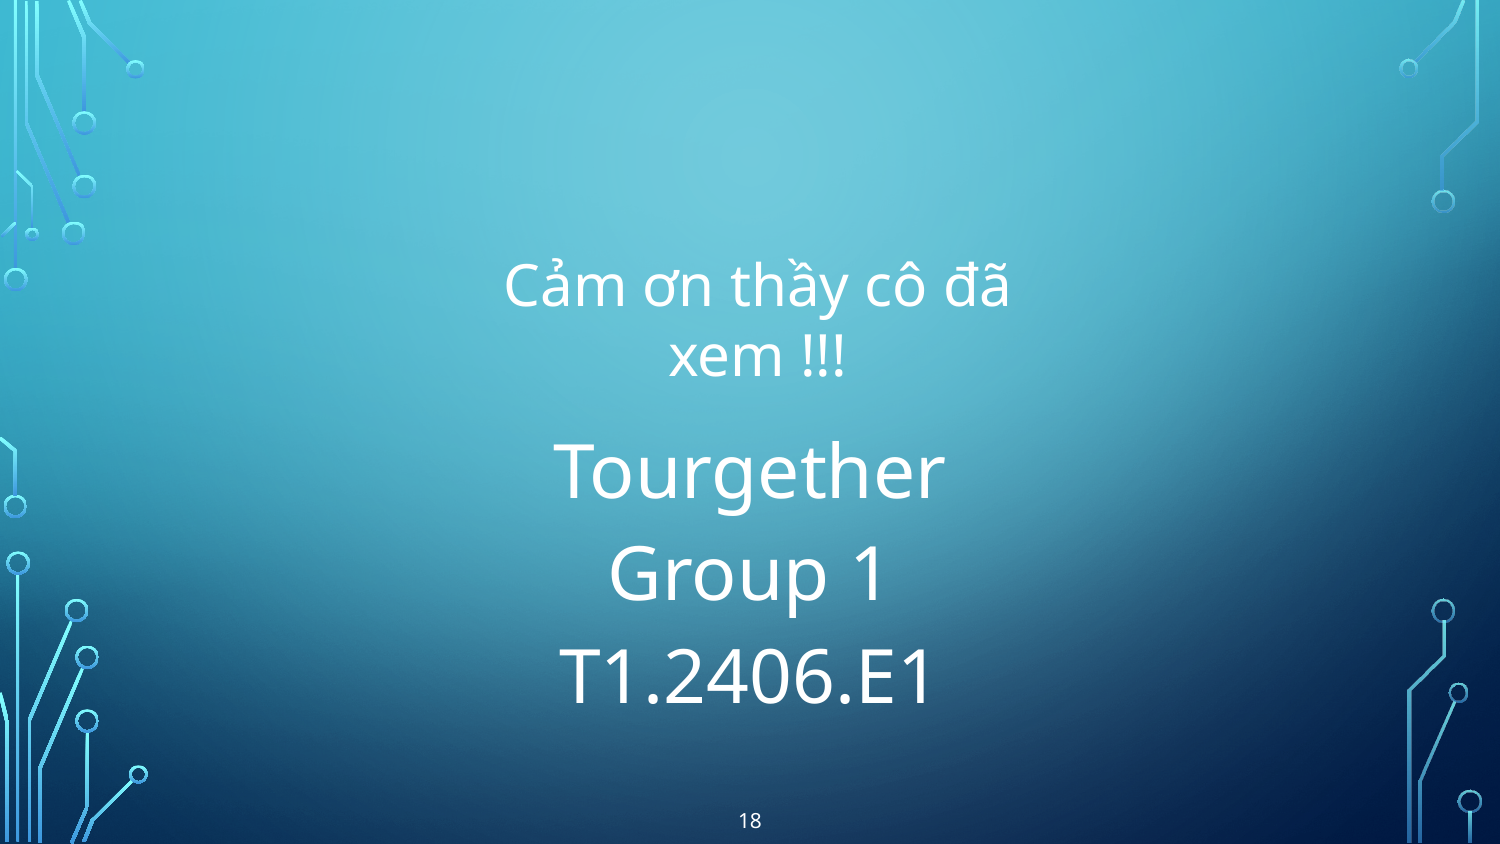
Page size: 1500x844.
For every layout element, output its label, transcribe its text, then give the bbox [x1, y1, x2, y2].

text_box Cảm ơn thầy cô đã xem !!! [463, 240, 1053, 395]
text_box 18 [704, 792, 795, 844]
text_box [298, 197, 1194, 388]
text_box Tourgether Group 1 T1.2406.E1 [209, 408, 1291, 752]
